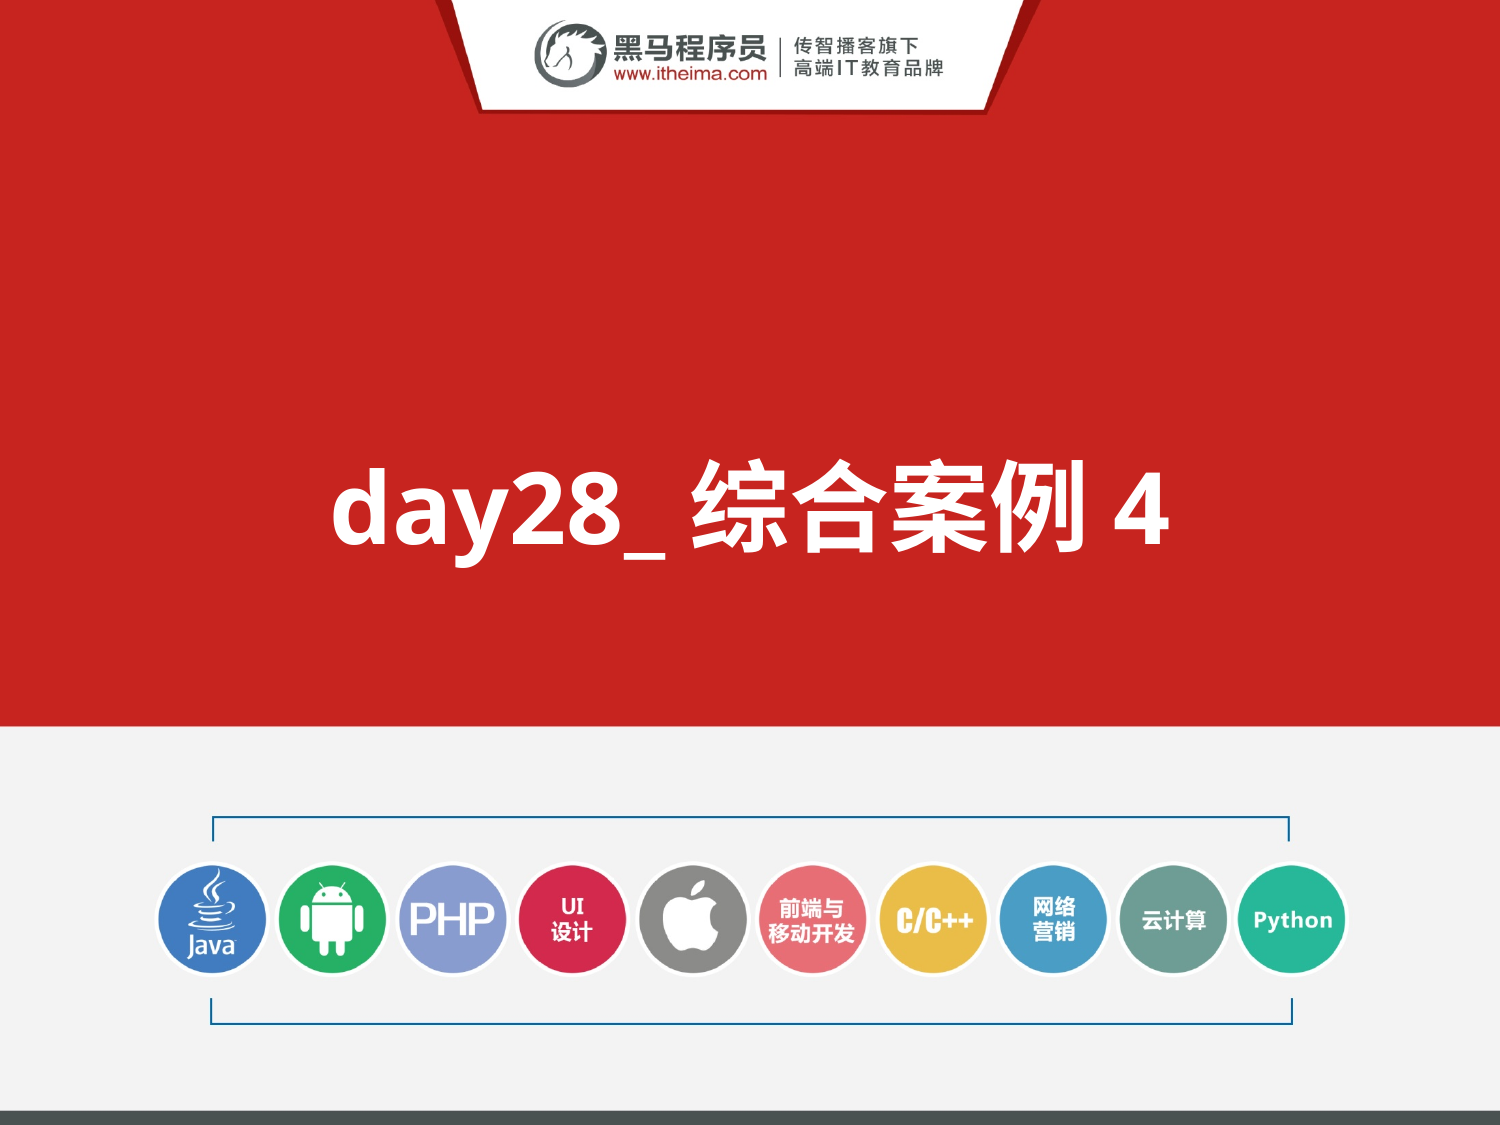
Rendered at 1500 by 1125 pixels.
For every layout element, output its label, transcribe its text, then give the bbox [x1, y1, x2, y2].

picture [0, 572, 1500, 1125]
picture [0, 0, 1500, 437]
text_box day28_综合案例4 [0, 437, 1500, 572]
